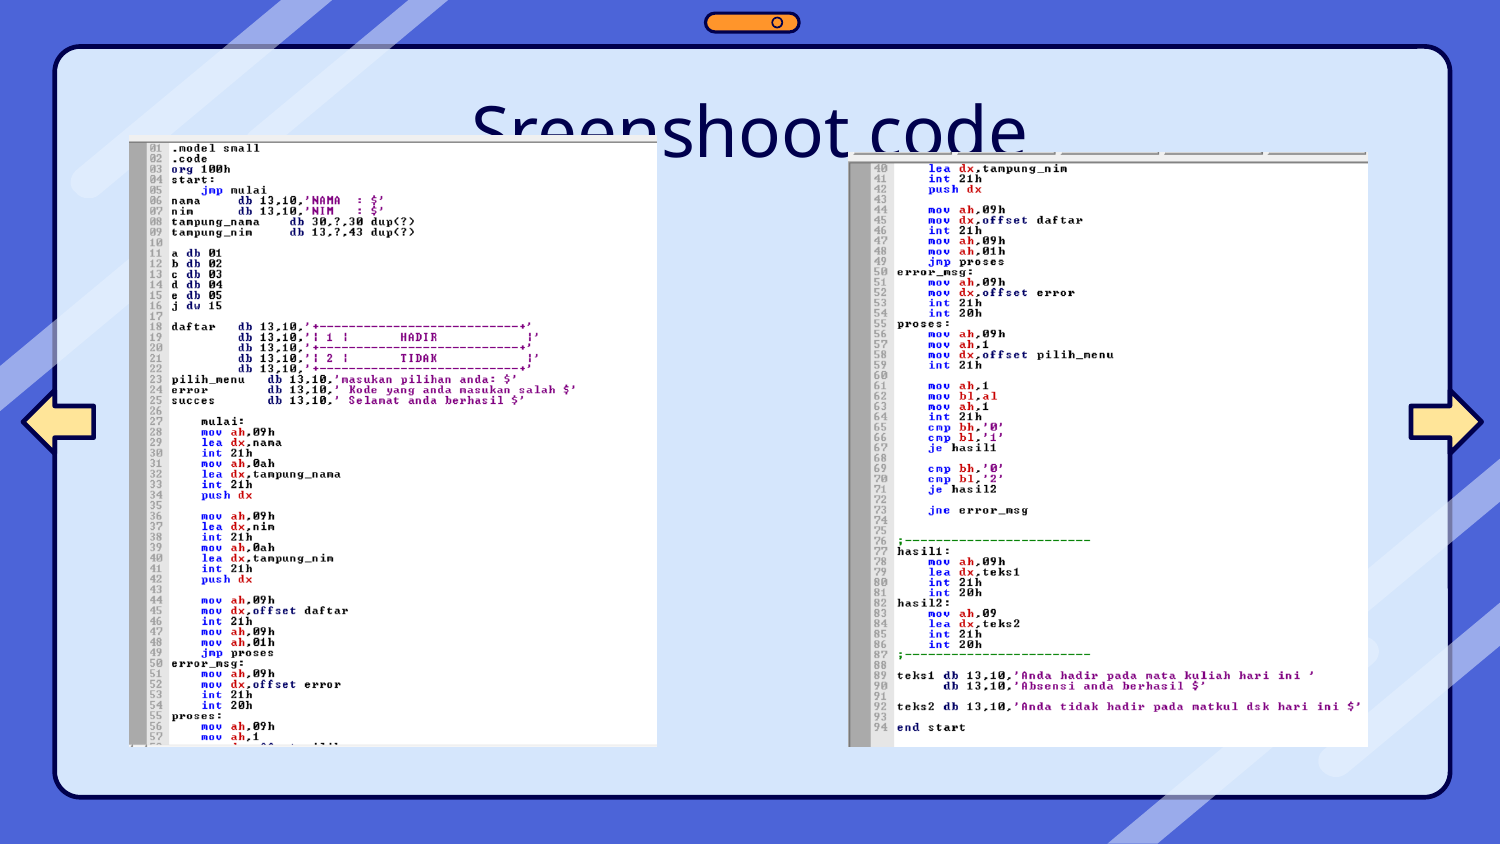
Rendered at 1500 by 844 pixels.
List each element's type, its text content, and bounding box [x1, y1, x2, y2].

text_box [1410, 390, 1482, 454]
title Sreenshoot code [446, 72, 1054, 187]
picture [129, 135, 657, 747]
picture [848, 152, 1368, 747]
text_box [22, 390, 94, 454]
